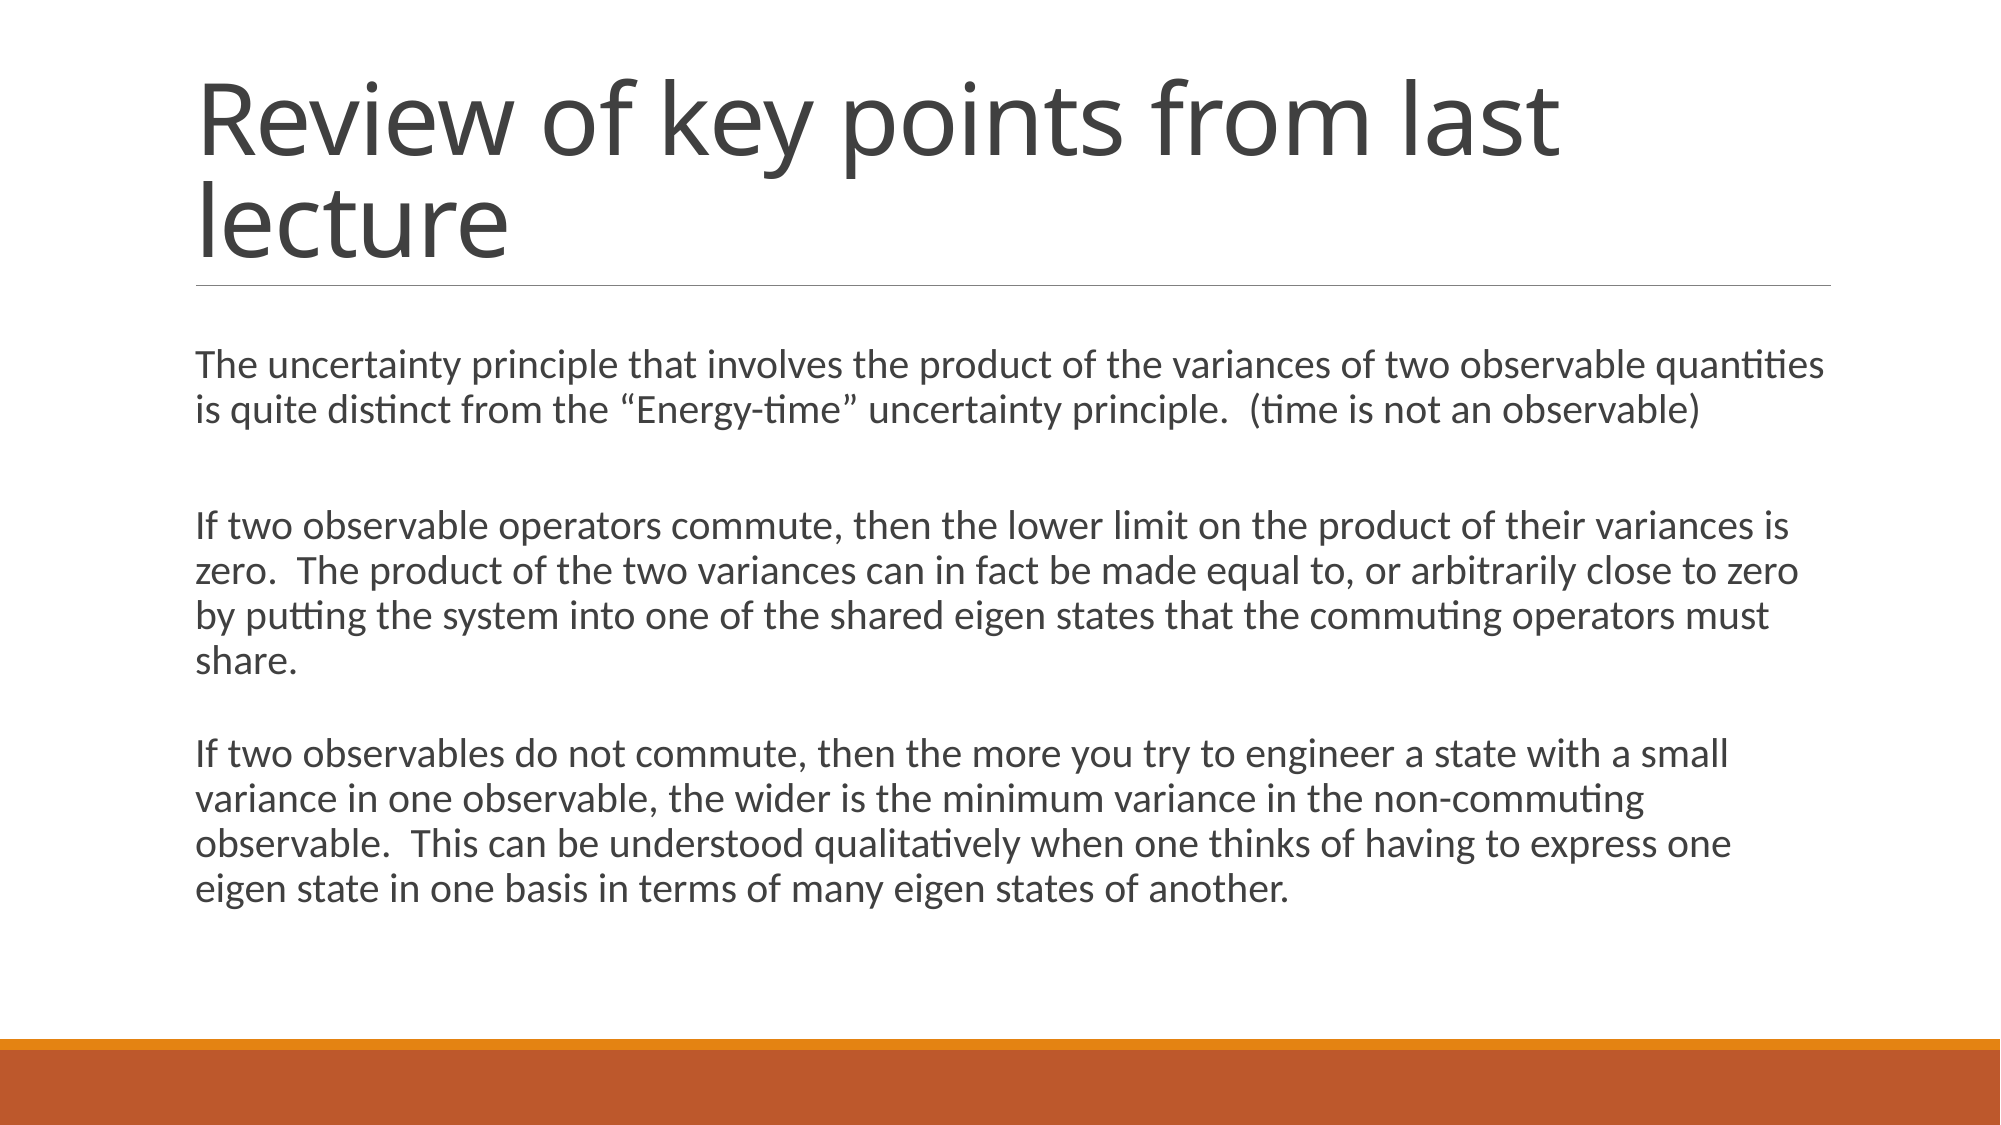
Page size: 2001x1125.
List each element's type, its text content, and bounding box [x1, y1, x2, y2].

text_box The uncertainty principle that involves the product of the variances of two observable quantities is quite distinct from the “Energy-time” uncertainty principle. (time is not an observable) [179, 334, 1830, 451]
text_box If two observable operators commute, then the lower limit on the product of their variances is zero. The product of the two variances can in fact be made equal to, or arbitrarily close to zero by putting the system into one of the shared eigen states that the commuting operators must share. [179, 495, 1830, 612]
text_box If two observables do not commute, then the more you try to engineer a state with a small variance in one observable, the wider is the minimum variance in the non-commuting observable. This can be understood qualitatively when one thinks of having to express one eigen state in one basis in terms of many eigen states of another. [179, 724, 1830, 840]
title Review of key points from last lecture [180, 47, 1830, 285]
